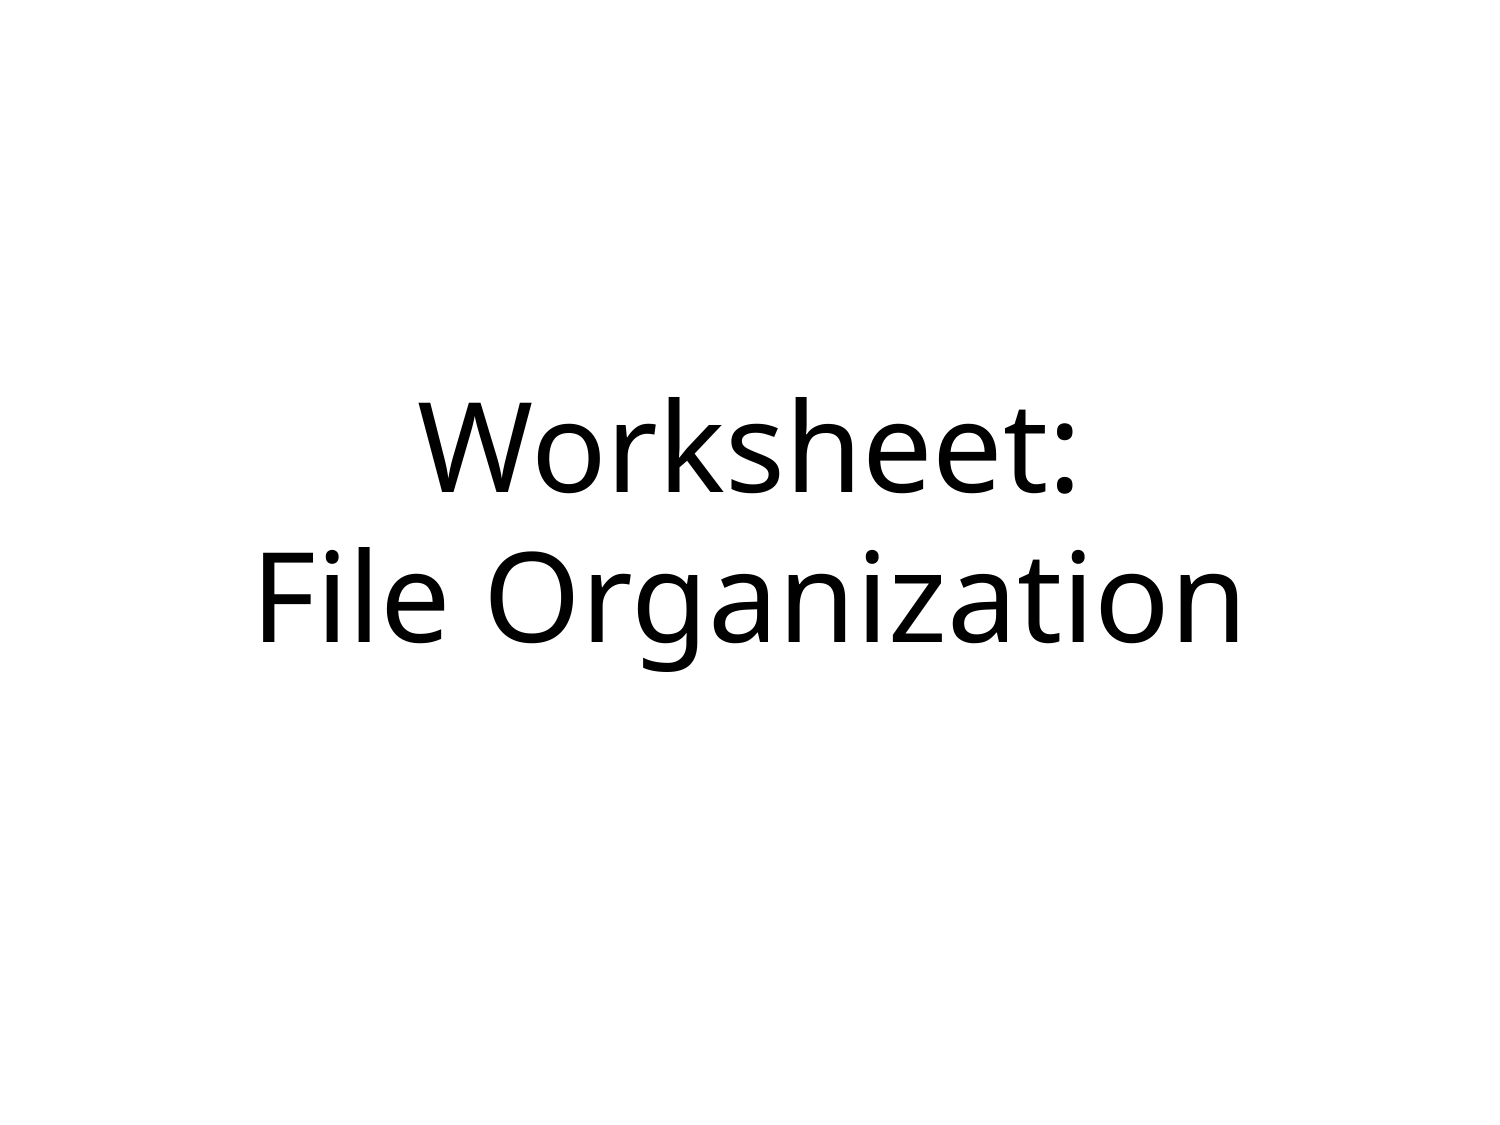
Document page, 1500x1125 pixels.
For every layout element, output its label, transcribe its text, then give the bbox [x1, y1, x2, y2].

title Worksheet: File Organization [112, 349, 1388, 687]
